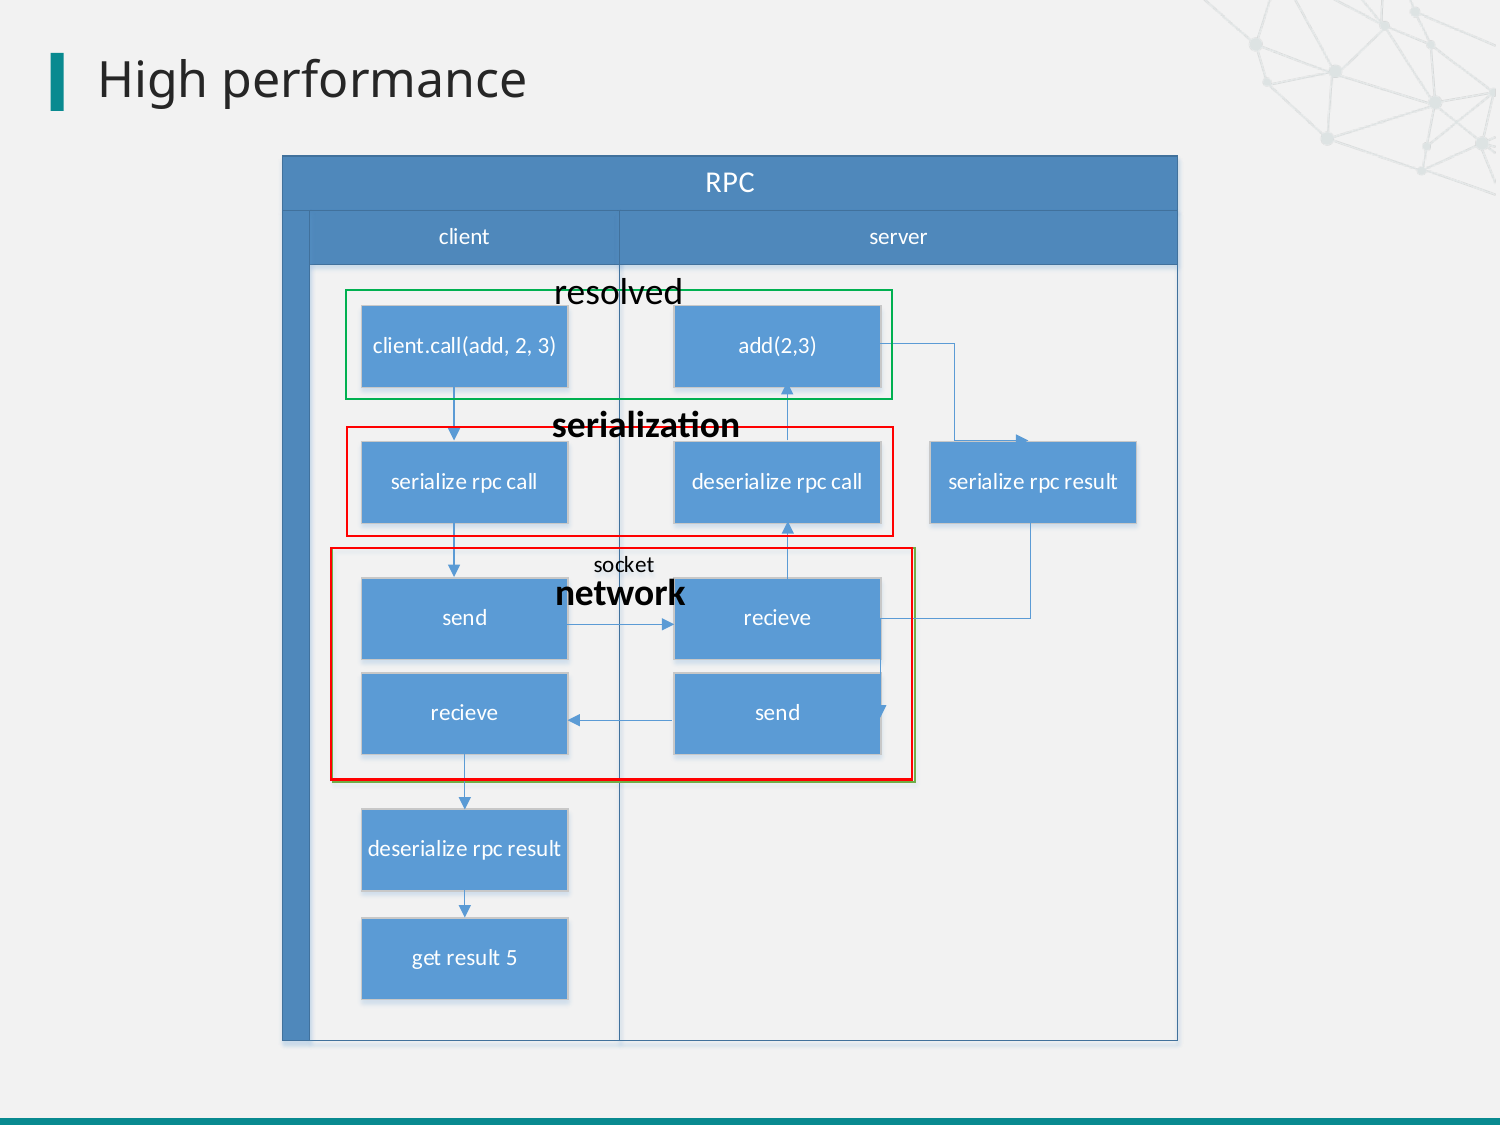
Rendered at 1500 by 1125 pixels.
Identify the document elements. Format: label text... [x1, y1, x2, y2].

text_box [855, 542, 1055, 693]
picture [0, 1118, 1500, 1125]
picture [274, 150, 1185, 1052]
title High performance [82, 46, 1185, 117]
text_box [880, 343, 1029, 441]
